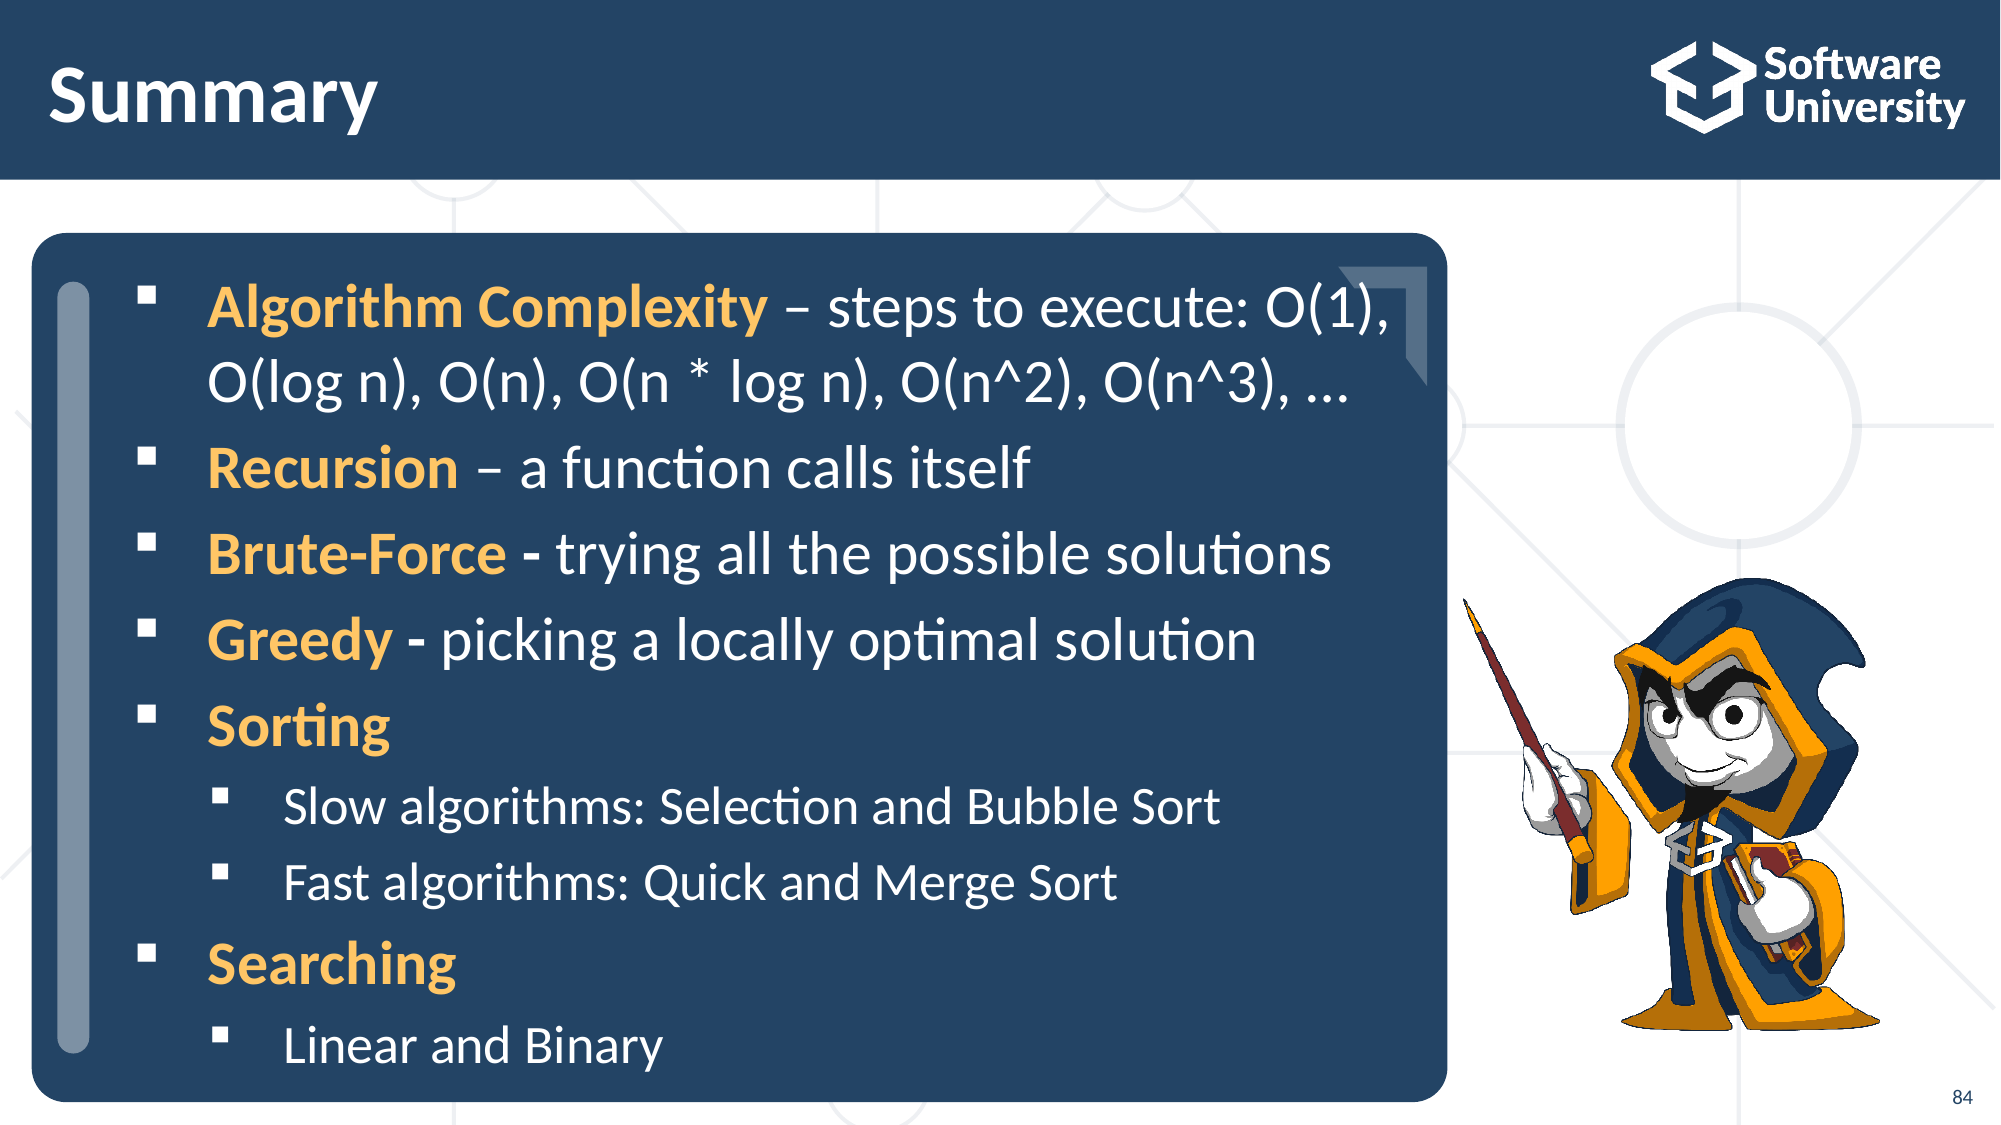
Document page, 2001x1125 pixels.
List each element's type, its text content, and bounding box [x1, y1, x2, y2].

picture [1447, 537, 1921, 1050]
text_box [73, 263, 2000, 1117]
slide_number 84 [1927, 1067, 1989, 1117]
picture [1651, 41, 1966, 134]
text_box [31, 232, 1448, 1103]
title Summary [31, 16, 1625, 162]
